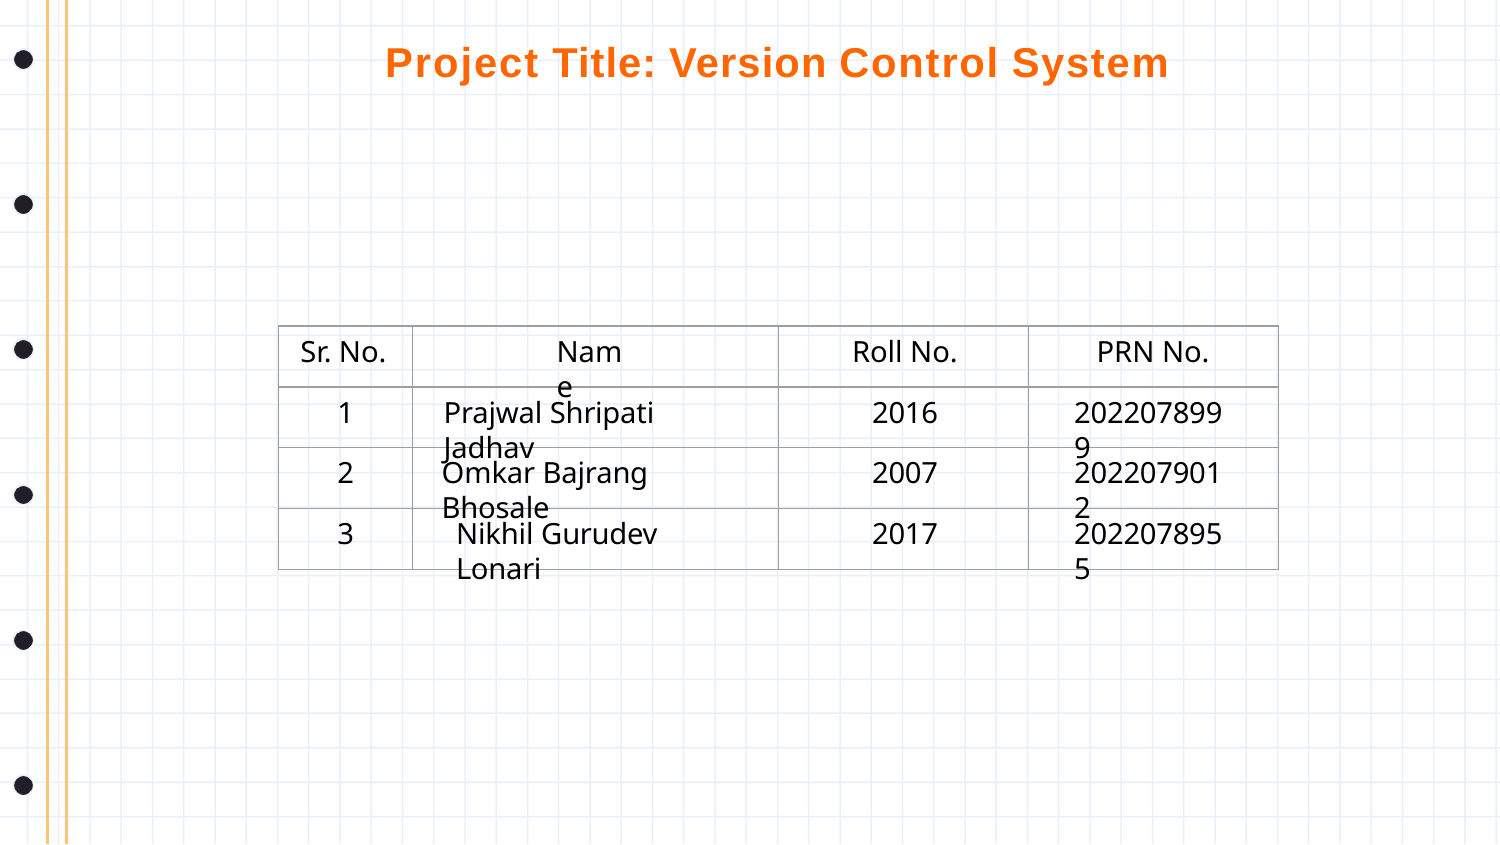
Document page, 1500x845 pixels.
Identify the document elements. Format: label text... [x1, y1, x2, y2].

text_box Prajwal Shripati Jadhav [441, 391, 750, 452]
text_box 1 [335, 391, 356, 429]
picture [12, 629, 34, 651]
picture [12, 48, 34, 70]
picture [12, 193, 34, 215]
text_box Name [554, 331, 637, 391]
text_box PRN No. [1094, 331, 1214, 368]
text_box 3 [335, 513, 356, 551]
text_box Roll No. [849, 331, 958, 368]
text_box 2022079012 [1072, 452, 1237, 513]
text_box 2022078999 [1072, 391, 1237, 452]
text_box Omkar Bajrang Bhosale [439, 452, 752, 525]
picture [12, 338, 34, 360]
text_box Nikhil Gurudev Lonari [454, 513, 738, 586]
text_box 2016 [870, 391, 939, 452]
text_box 2022078955 [1072, 513, 1237, 586]
text_box Sr. No. [298, 331, 394, 368]
picture [12, 484, 34, 505]
text_box 2 [335, 452, 356, 490]
text_box 2017 [870, 513, 939, 586]
text_box 2007 [870, 452, 939, 513]
picture [12, 774, 34, 796]
title Project Title: Version Control System [383, 33, 1174, 177]
